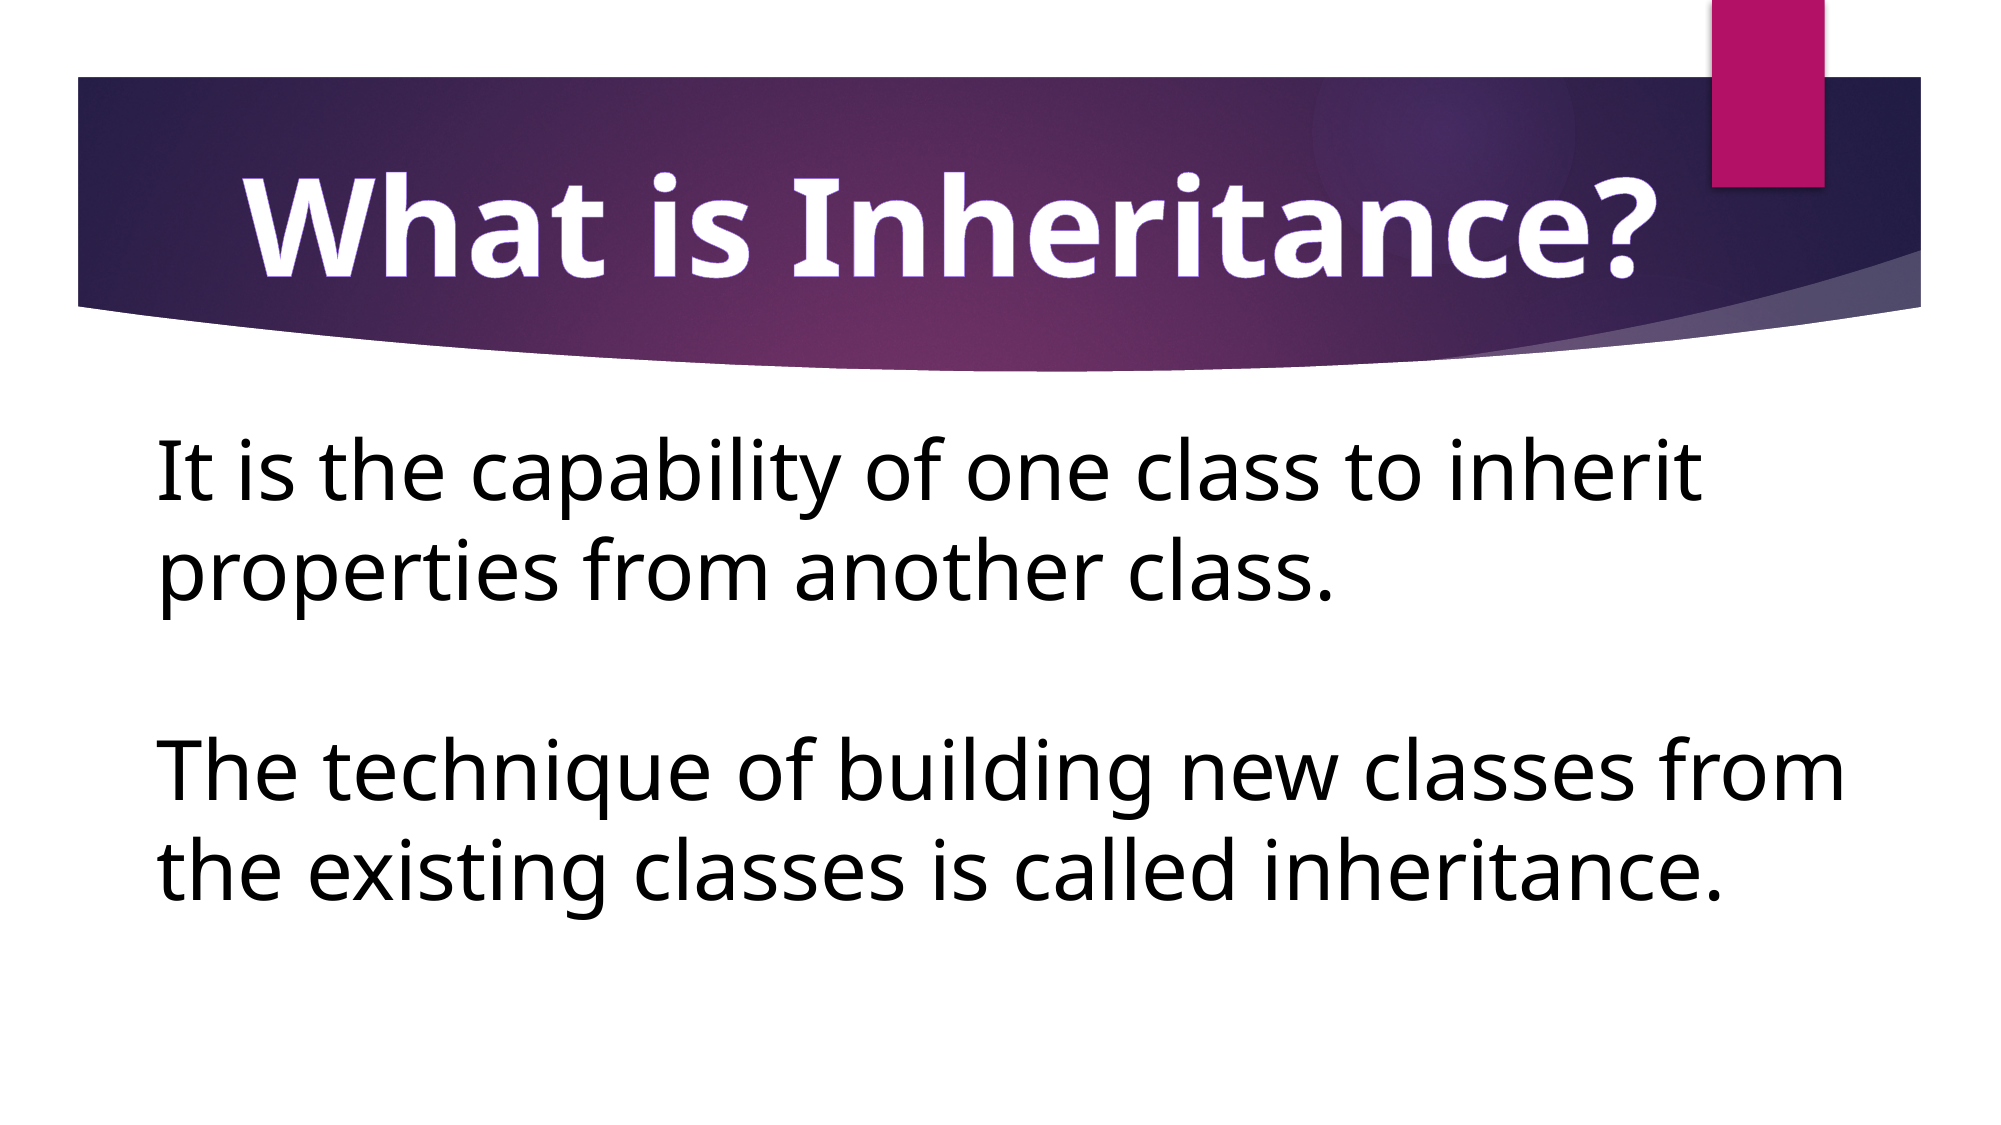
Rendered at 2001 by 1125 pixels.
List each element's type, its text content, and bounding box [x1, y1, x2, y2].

text_box It is the capability of one class to inherit properties from another class. The technique of building new classes from the existing classes is called inheritance. [141, 409, 1922, 925]
text_box What is Inheritance? [227, 131, 1686, 312]
